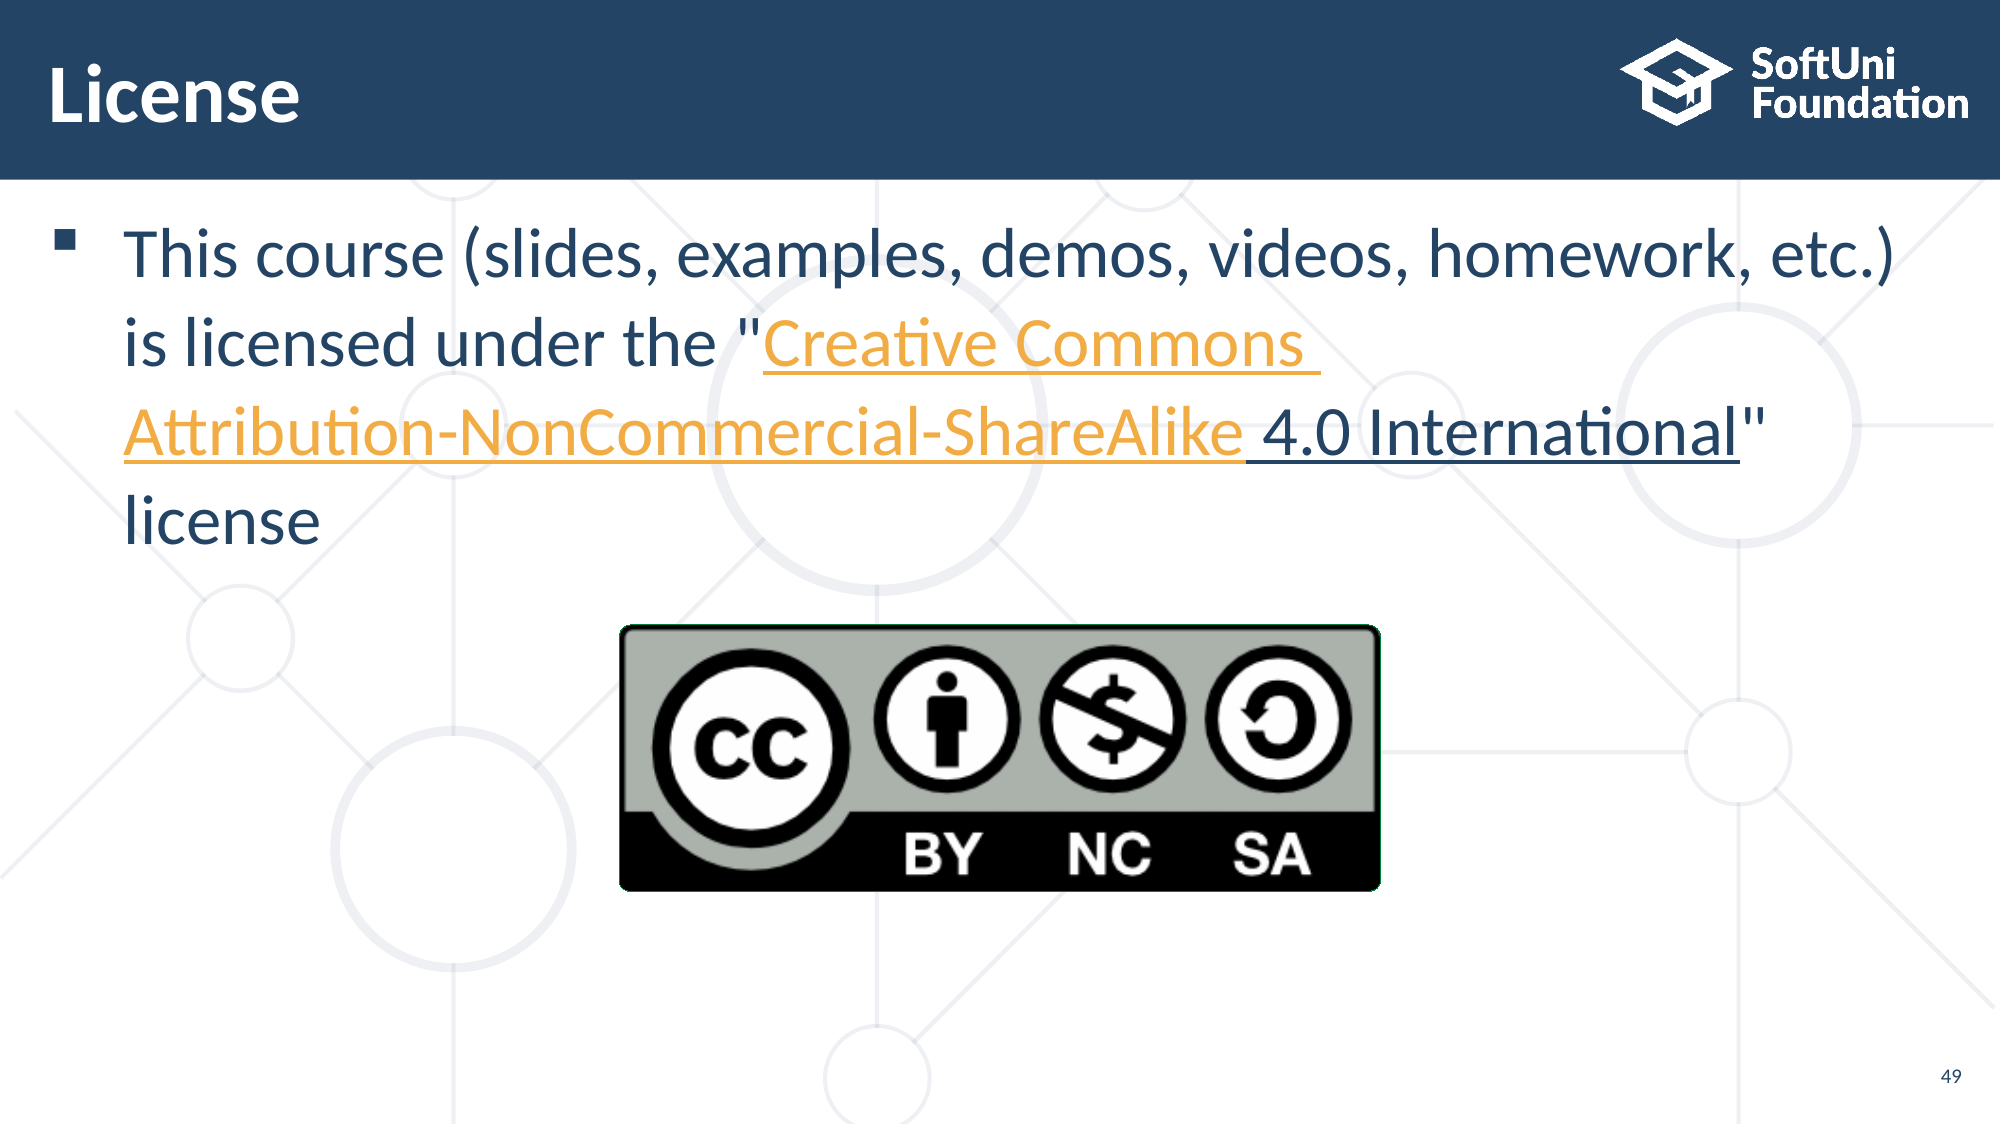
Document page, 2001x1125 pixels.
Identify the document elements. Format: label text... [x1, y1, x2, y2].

slide_number 49 [1897, 1049, 1968, 1101]
picture [618, 624, 1381, 892]
picture [1619, 38, 1968, 126]
title License [31, 16, 1591, 162]
list This course (slides, examples, demos, videos, homework, etc.) is licensed under the "Creative Commons Attribution-NonCommercial-ShareAlike 4.0 International" license [31, 196, 1970, 1050]
